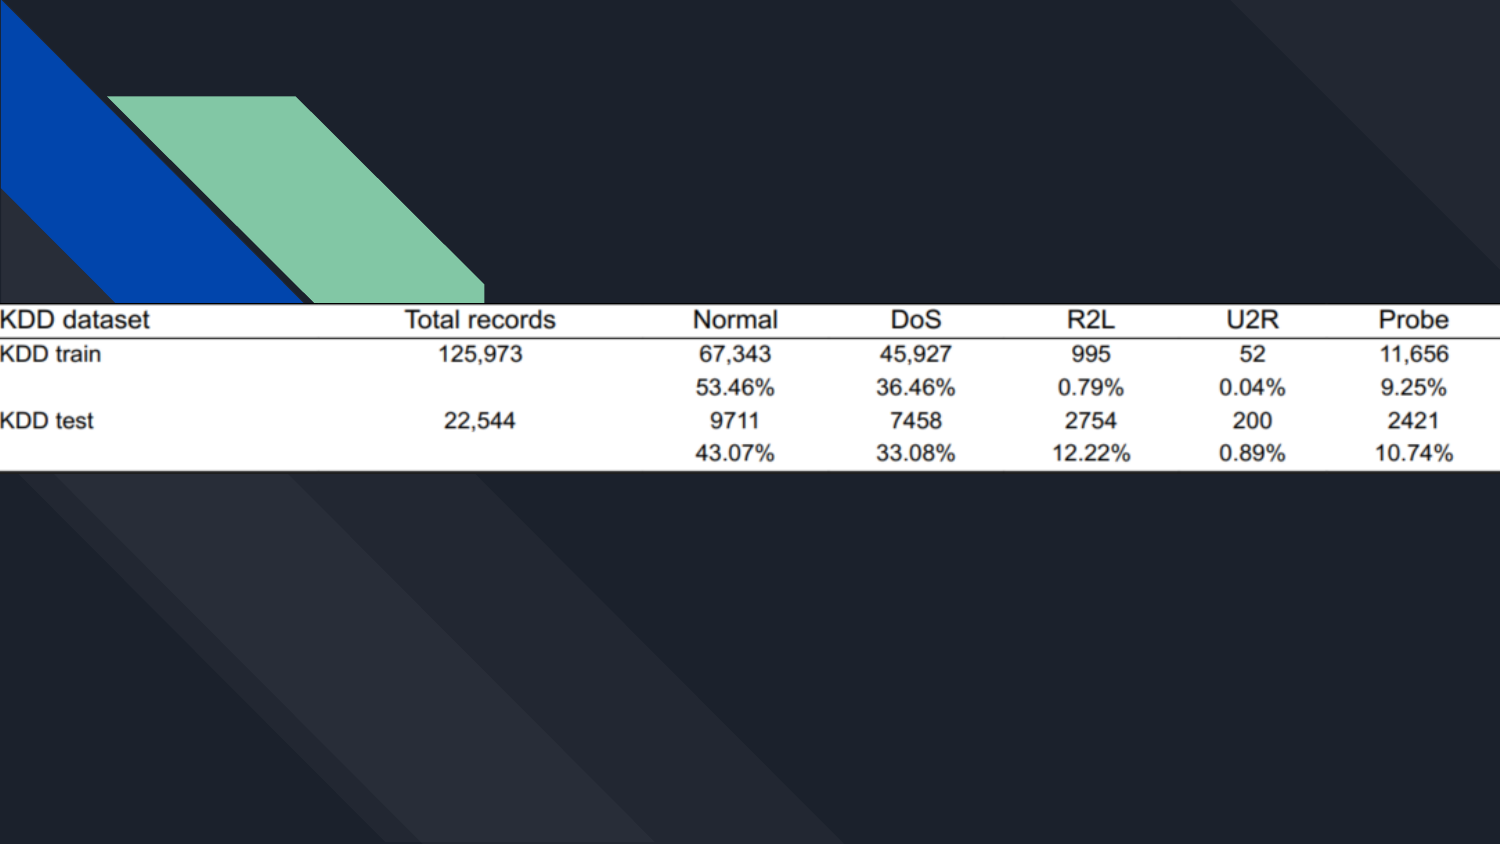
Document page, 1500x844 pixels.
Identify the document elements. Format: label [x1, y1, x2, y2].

picture [0, 303, 1500, 474]
